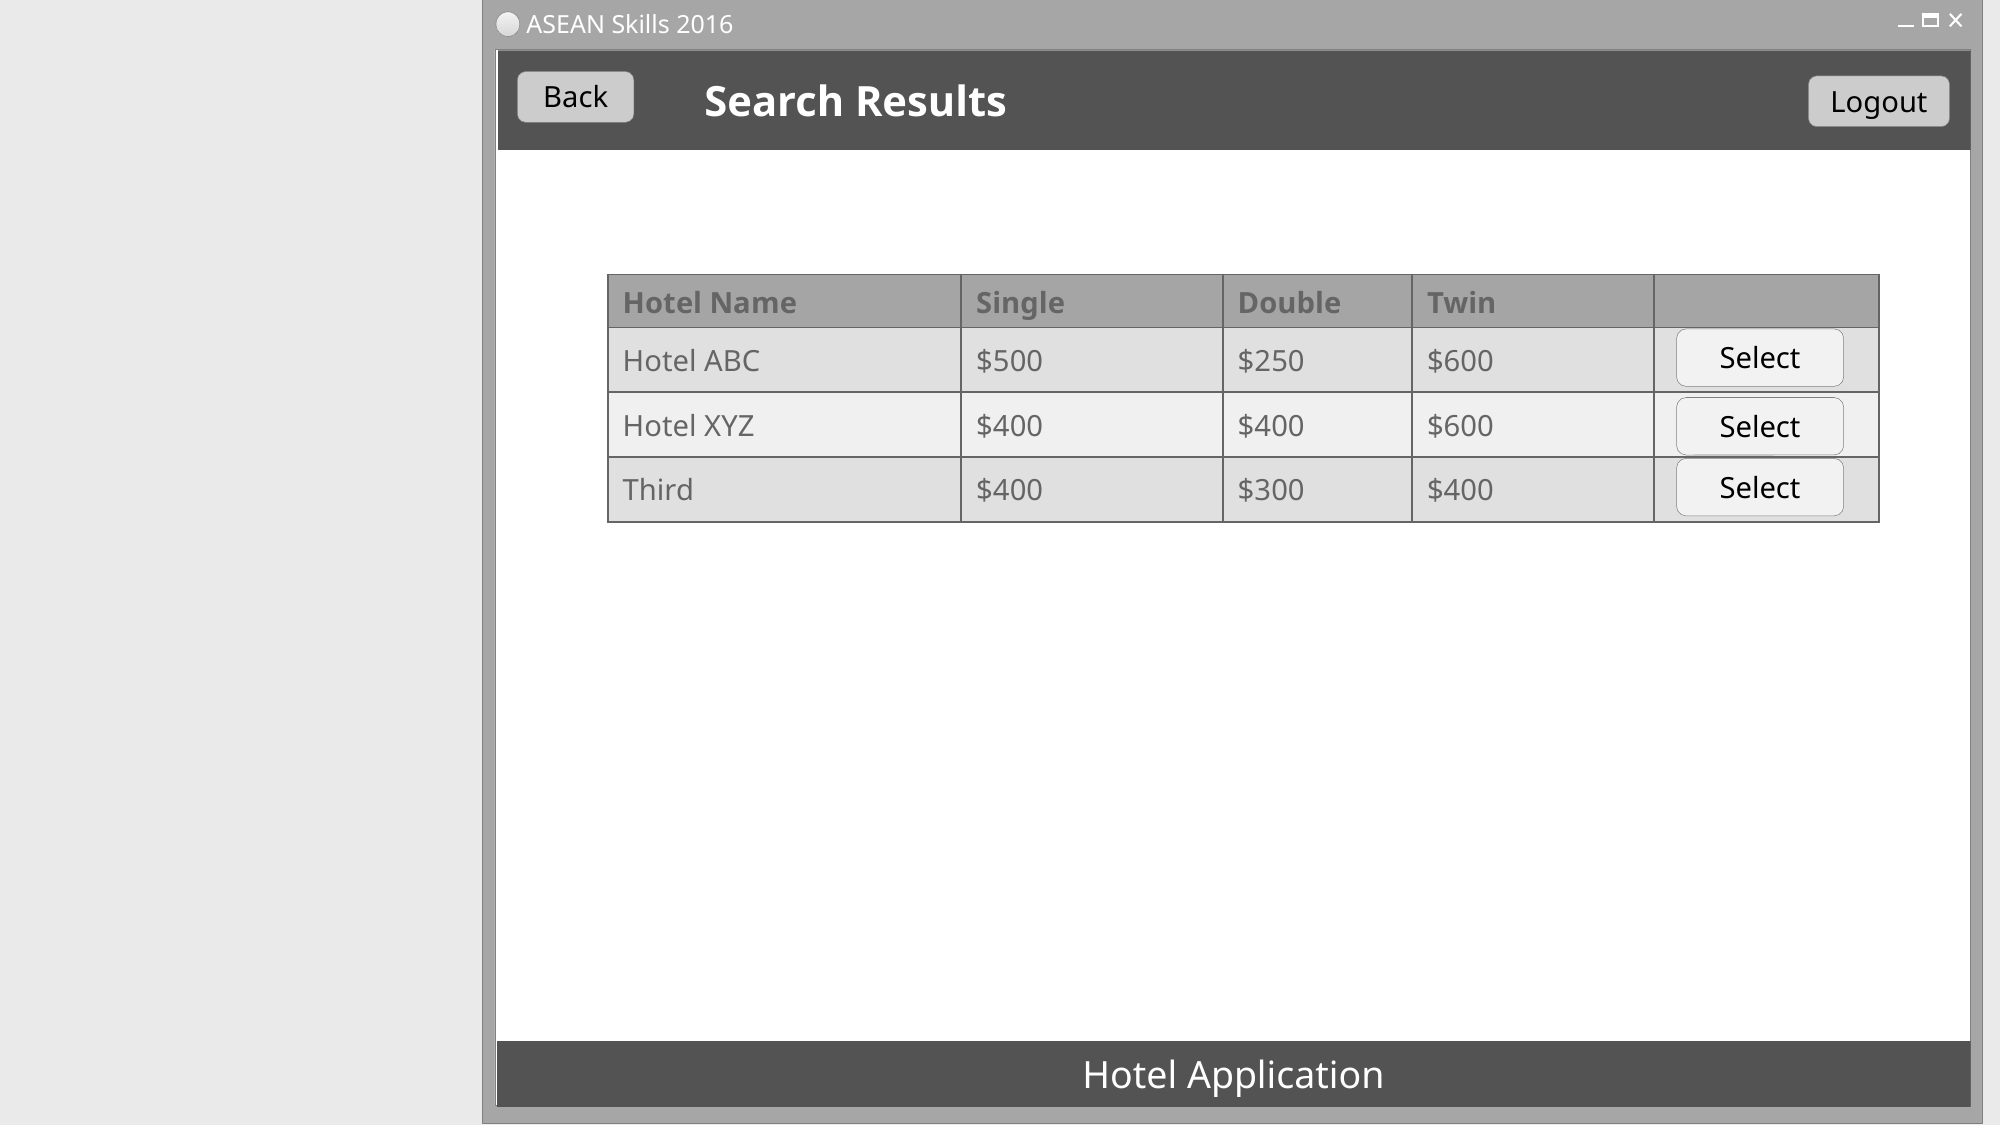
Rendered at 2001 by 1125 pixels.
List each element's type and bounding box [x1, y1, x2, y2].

text_box [482, 0, 1983, 1124]
